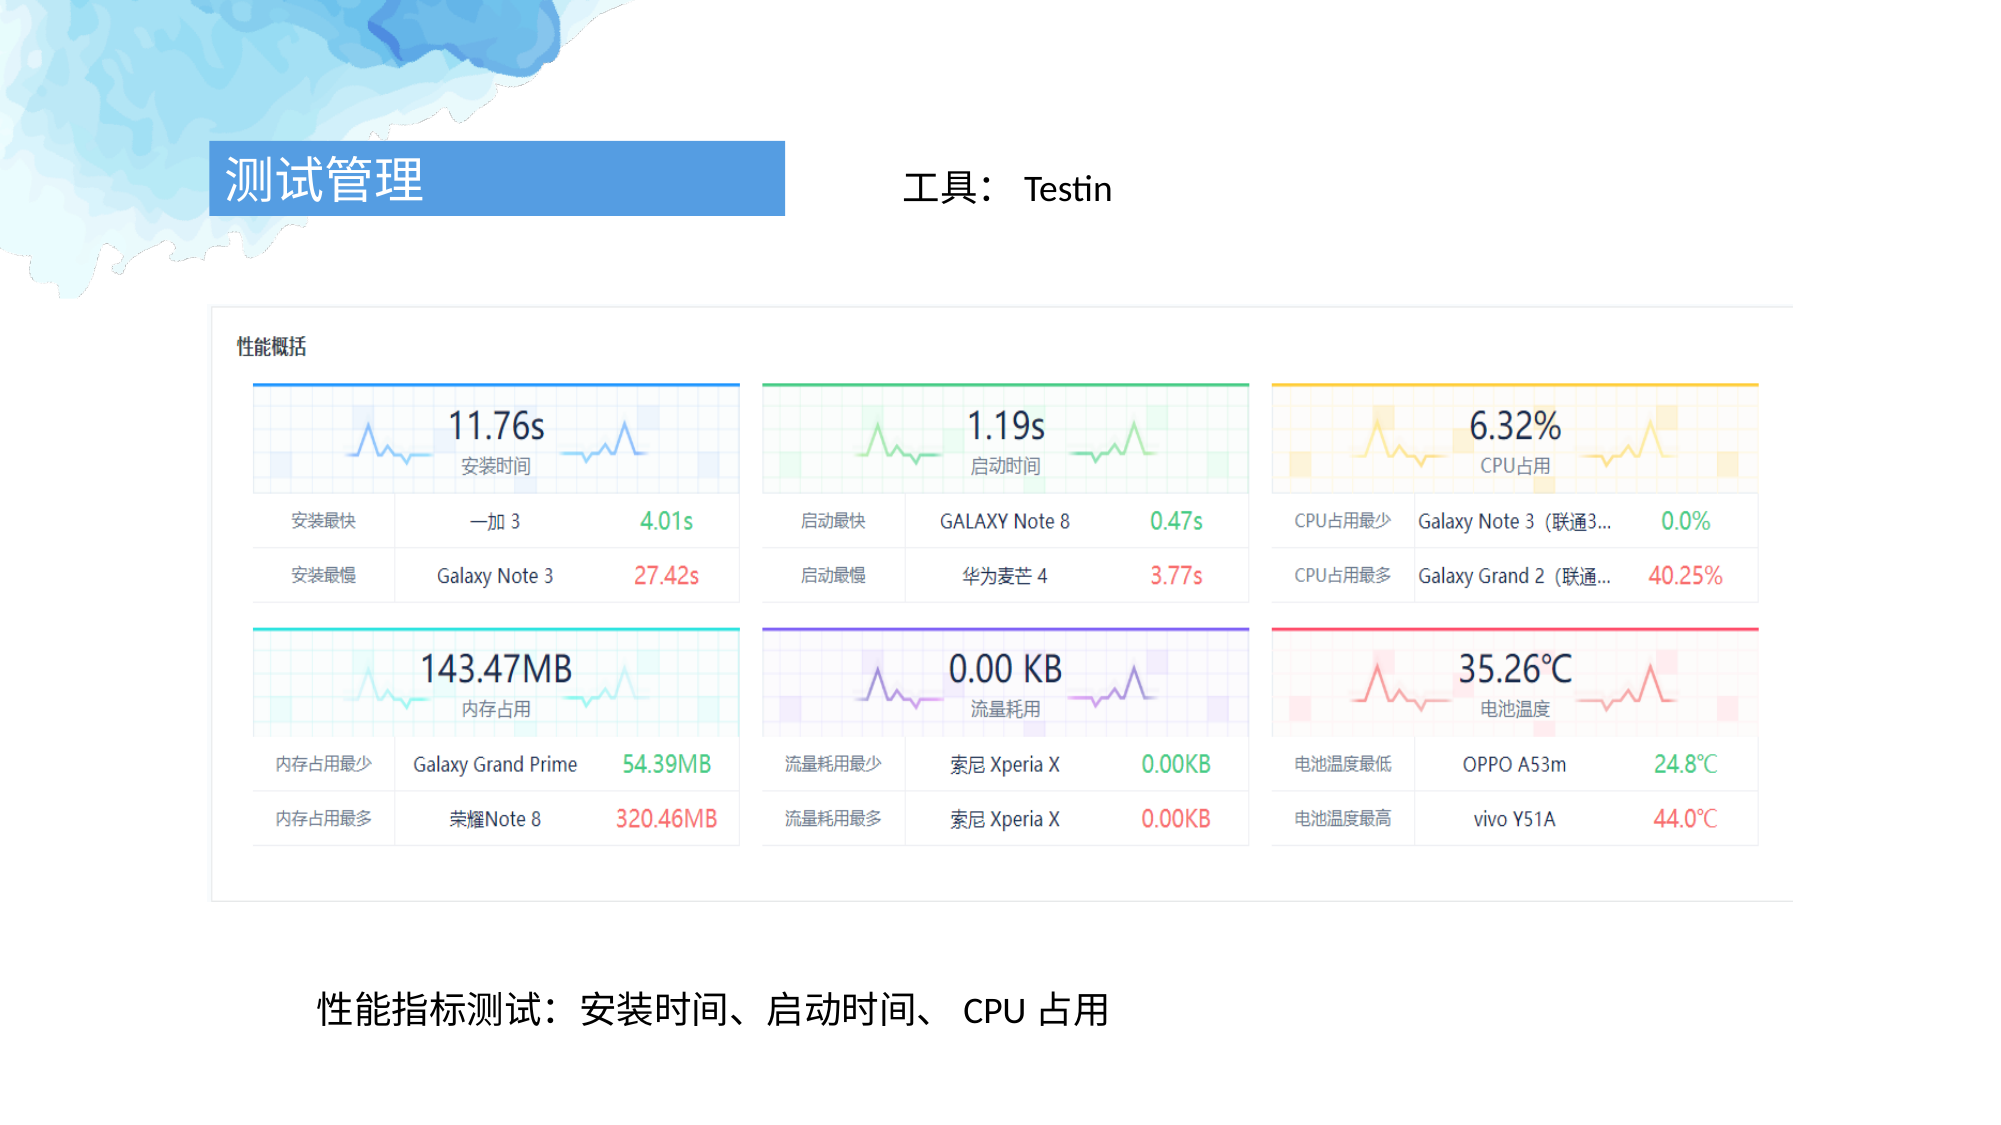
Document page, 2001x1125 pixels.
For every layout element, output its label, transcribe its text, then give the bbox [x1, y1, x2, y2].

picture [0, 0, 753, 299]
text_box 性能指标测试：安装时间、启动时间、CPU占用 [302, 978, 1126, 1039]
picture [207, 304, 1793, 902]
text_box 工具：Testin [888, 156, 1128, 216]
text_box 测试管理 [209, 140, 786, 216]
